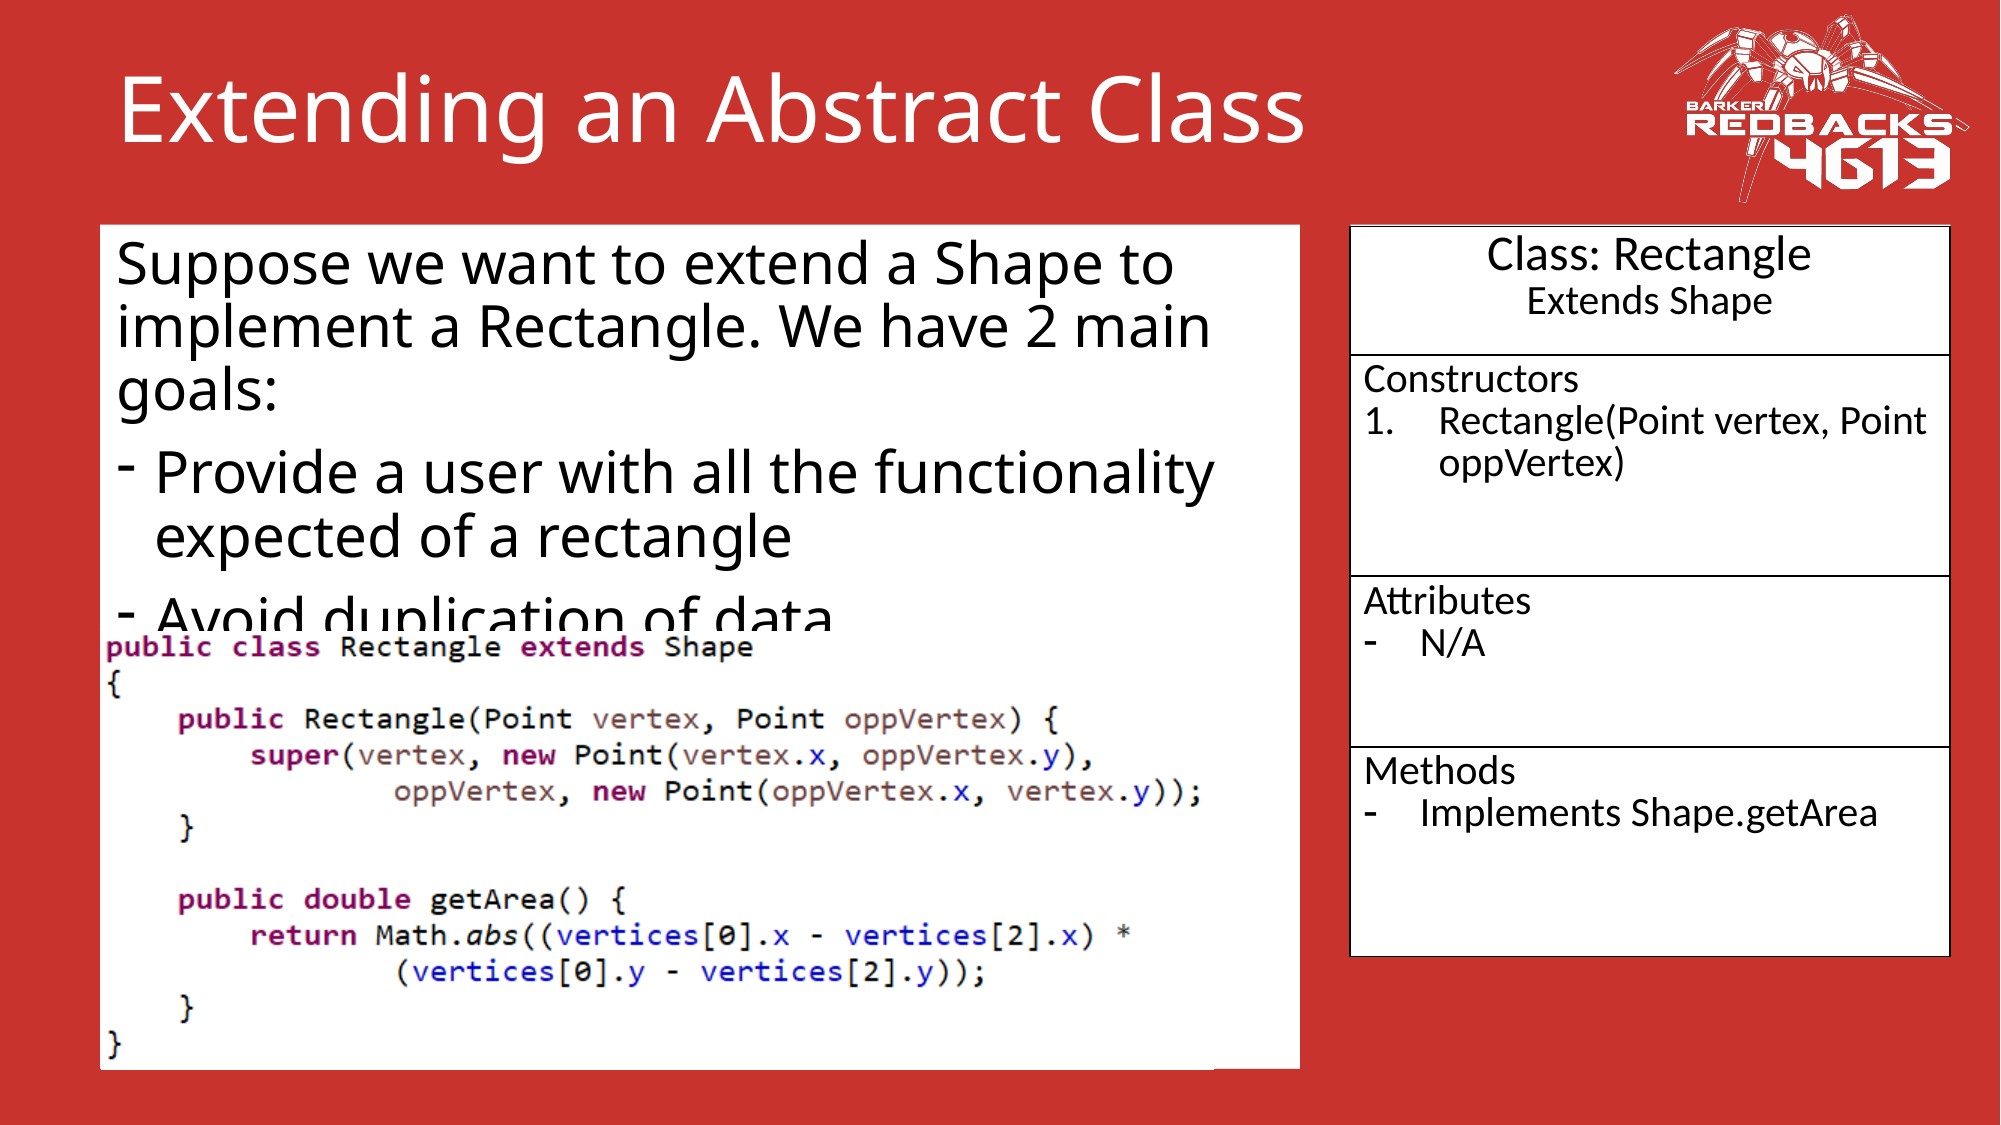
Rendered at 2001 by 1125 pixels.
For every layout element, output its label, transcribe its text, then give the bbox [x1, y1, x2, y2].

table_header Class: Rectangle Extends Shape [1351, 227, 1949, 354]
picture [0, 0, 2000, 1125]
table_cell Attributes N/A [1351, 577, 1949, 746]
table_cell Methods Implements Shape.getArea [1351, 748, 1949, 956]
title Extending an Abstract Class [101, 28, 1657, 188]
list Suppose we want to extend a Shape to implement a Rectangle. We have 2 main goals: Provide a user with all the functionality expected of a rectangle Avoid duplication of data [101, 226, 1301, 1070]
table_cell Constructors Rectangle(Point vertex, Point oppVertex) [1351, 356, 1949, 575]
